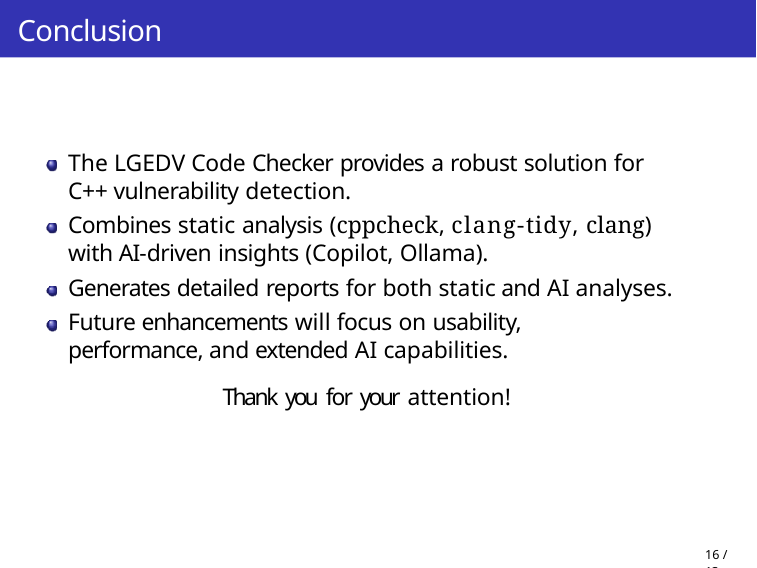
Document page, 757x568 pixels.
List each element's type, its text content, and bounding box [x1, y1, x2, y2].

slide_number 16 / 13 [703, 543, 745, 568]
list The LGEDV Code Checker provides a robust solution for C++ vulnerability detection. Combines static analysis (cppcheck, clang-tidy, clang) with AI-driven insights (Copilot, Ollama). Generates detailed reports for both static and AI analyses. Future enhancements will focus on usability, performance, and extended AI capabilities. Thank you for your attention! [66, 146, 677, 463]
picture [45, 285, 58, 297]
picture [45, 160, 58, 172]
picture [45, 223, 58, 235]
title Conclusion [15, 9, 512, 108]
picture [45, 320, 58, 332]
